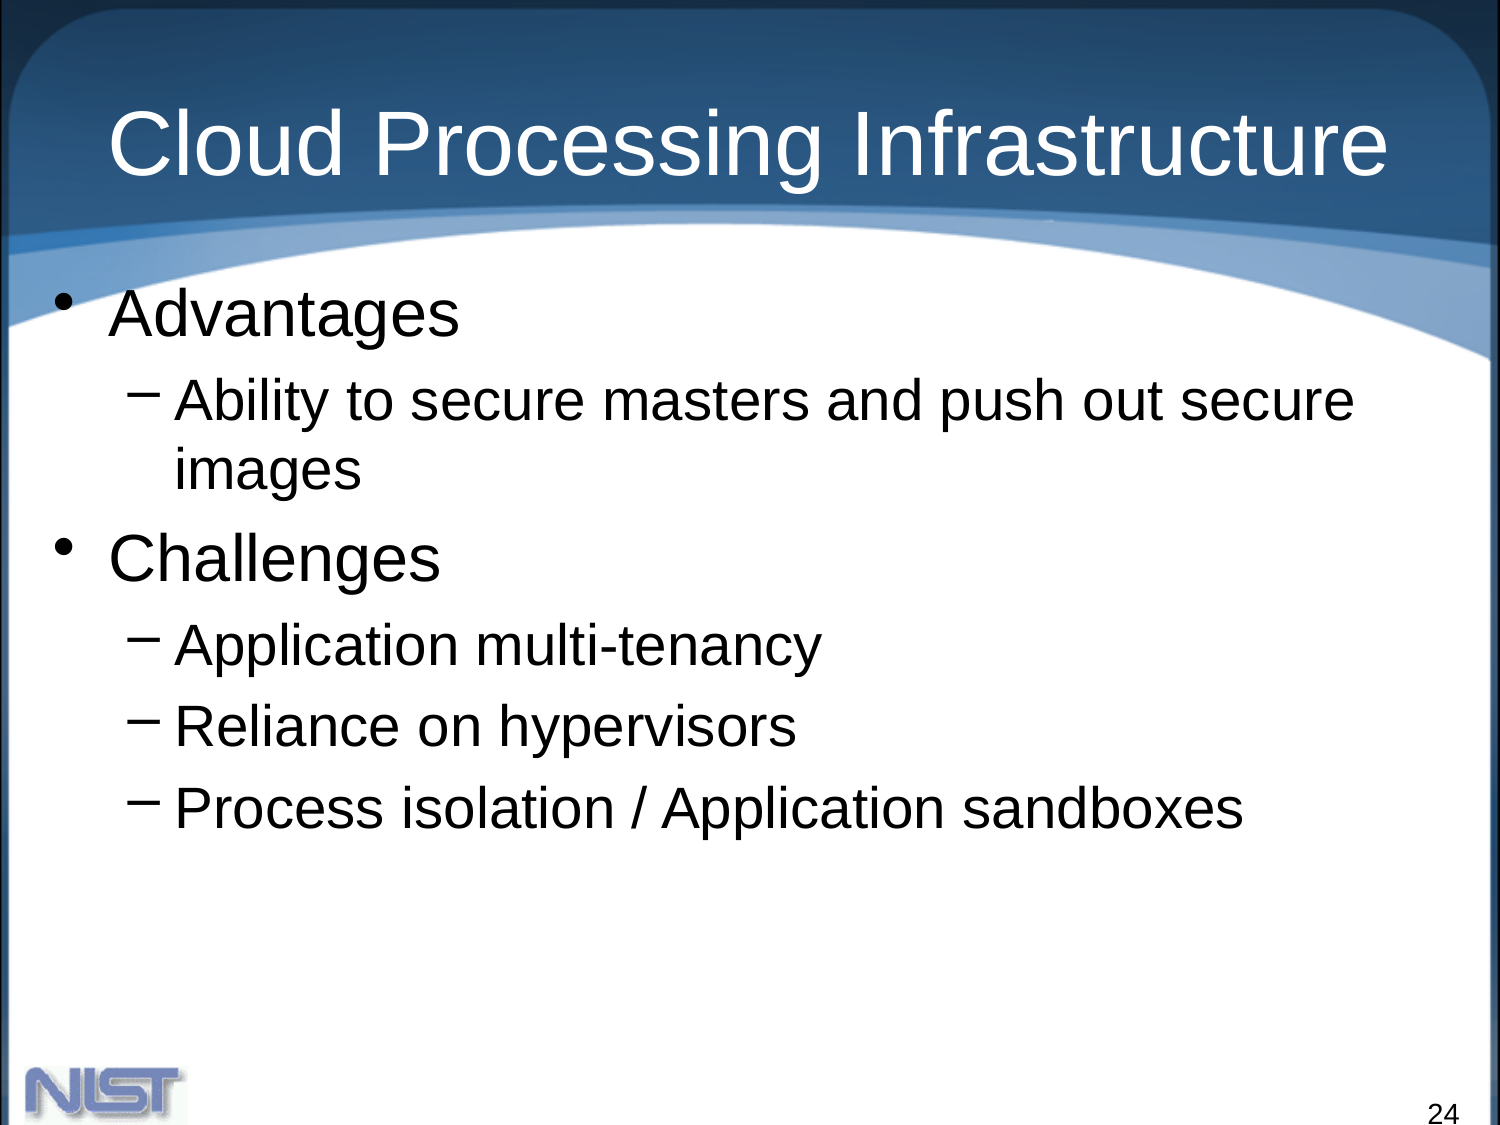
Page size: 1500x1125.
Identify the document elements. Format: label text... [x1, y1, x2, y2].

slide_number 24 [1412, 1087, 1476, 1125]
title Cloud Processing Infrastructure [74, 44, 1426, 233]
list Advantages Ability to secure masters and push out secure images Challenges Application multi-tenancy Reliance on hypervisors Process isolation / Application sandboxes [37, 262, 1463, 1063]
picture [0, 0, 1500, 1125]
